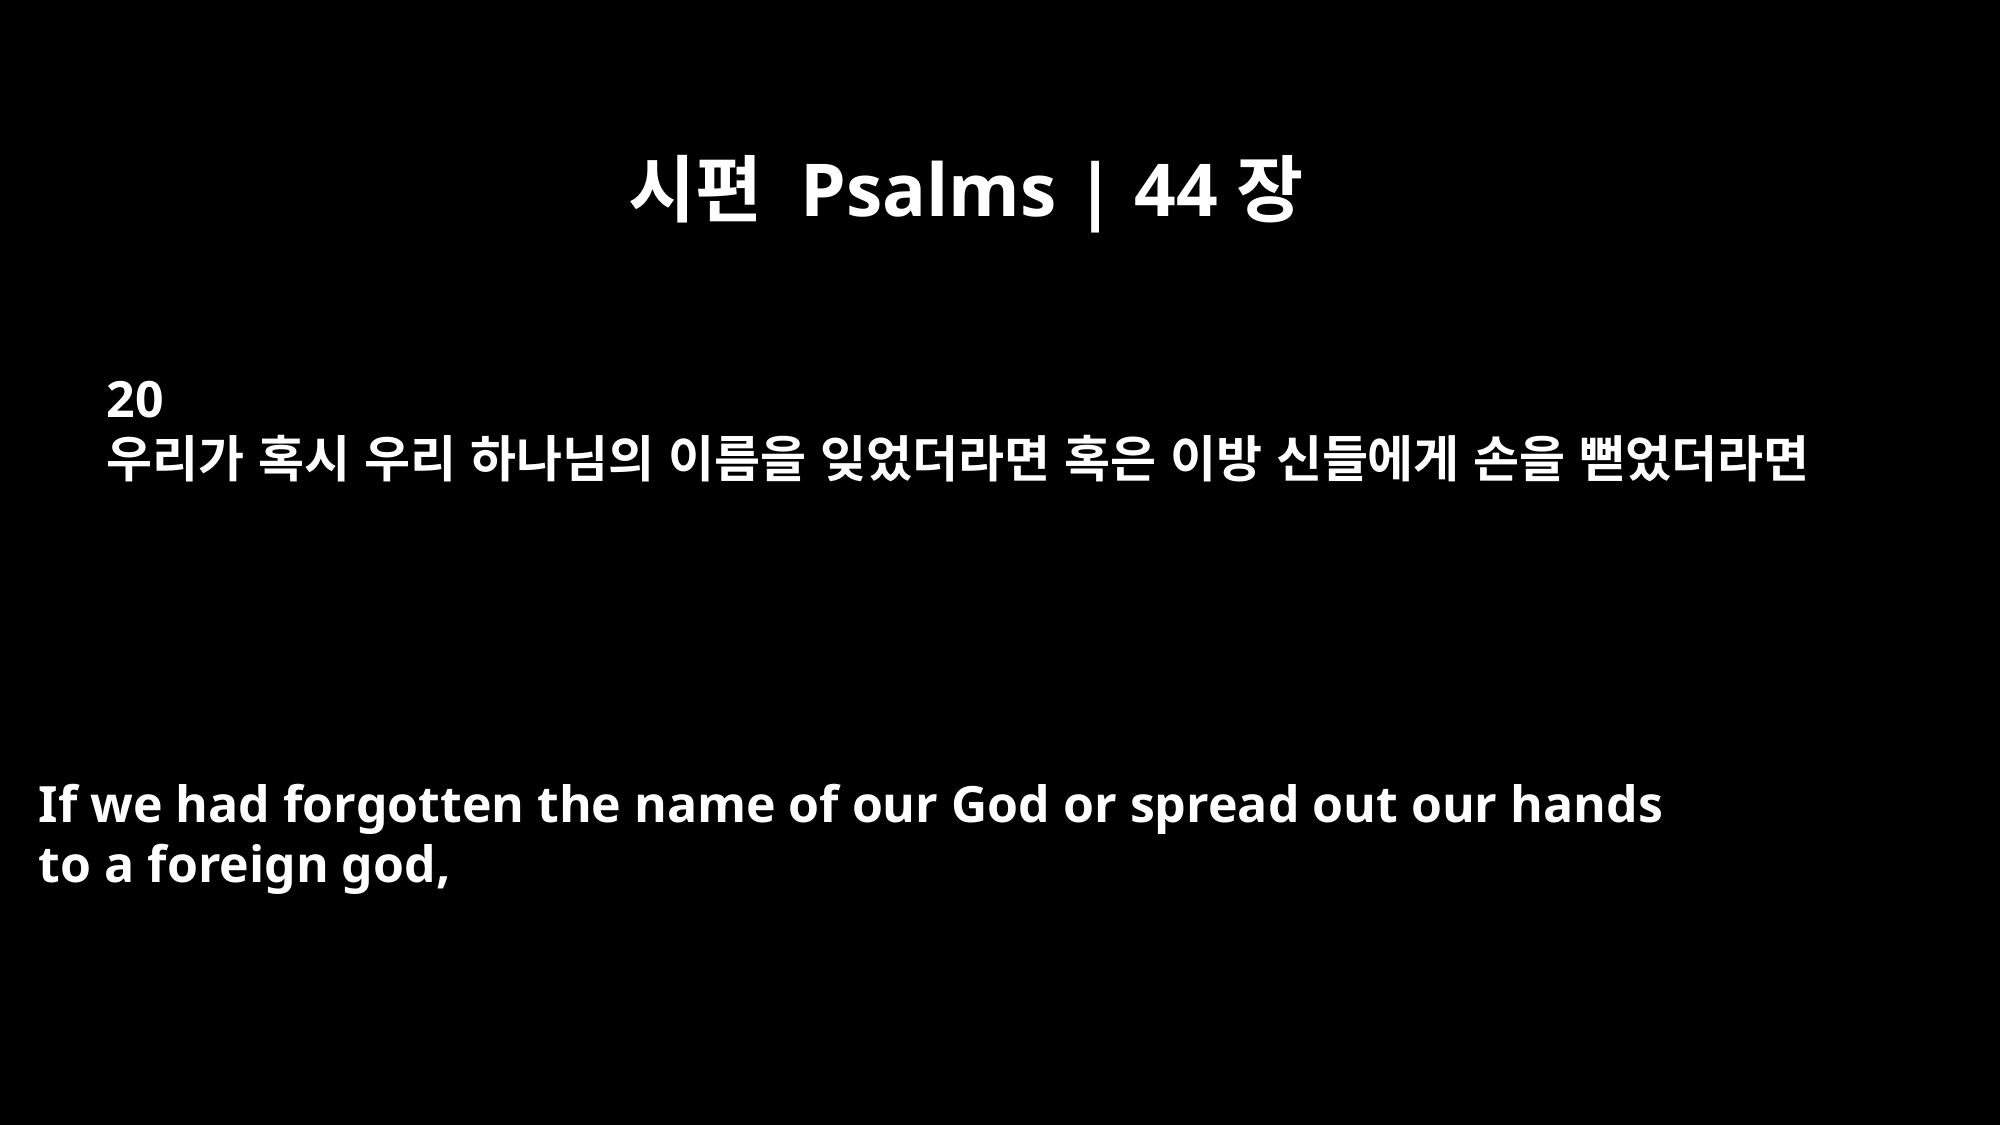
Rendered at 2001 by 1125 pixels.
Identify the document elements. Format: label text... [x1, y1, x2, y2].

text_box 시편 Psalms | 44장 [613, 136, 1319, 239]
text_box 20 우리가 혹시 우리 하나님의 이름을 잊었더라면 혹은 이방 신들에게 손을 뻗었더라면 [91, 359, 1826, 495]
text_box If we had forgotten the name of our God or spread out our hands to a foreign god, [24, 764, 1692, 900]
